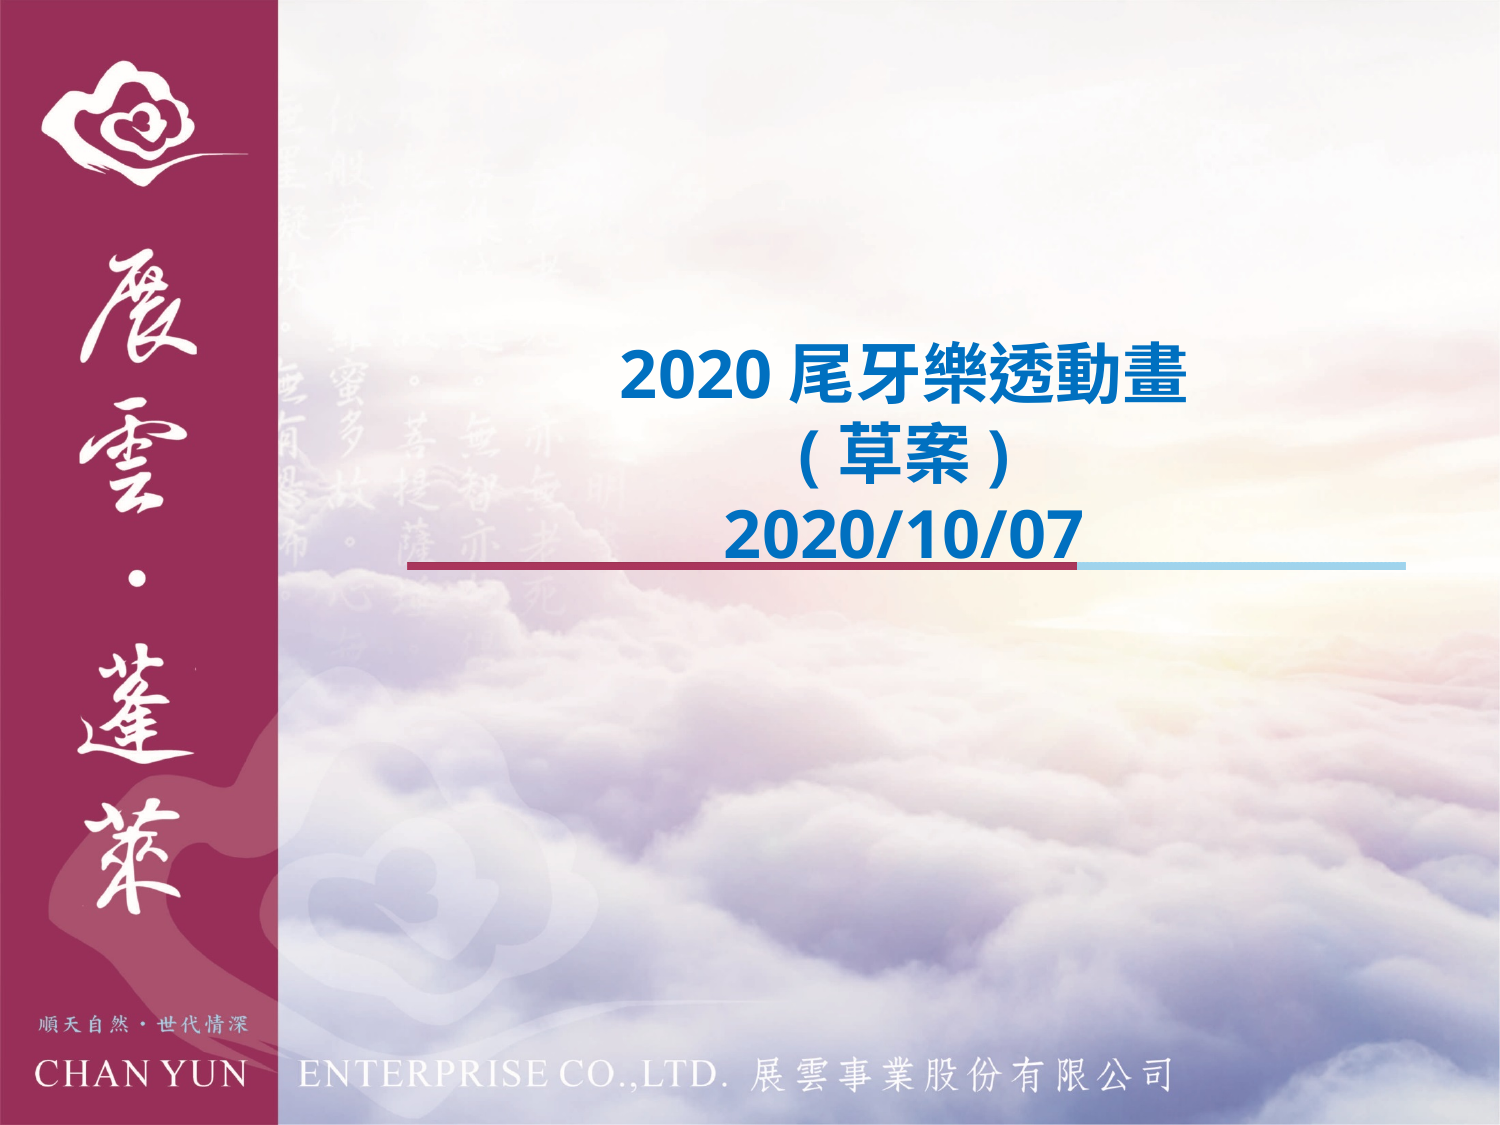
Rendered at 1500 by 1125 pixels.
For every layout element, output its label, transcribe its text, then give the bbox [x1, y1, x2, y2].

picture [0, 0, 1500, 1125]
text_box 2020尾牙樂透動畫 (草案) 2020/10/07 [604, 324, 1204, 560]
